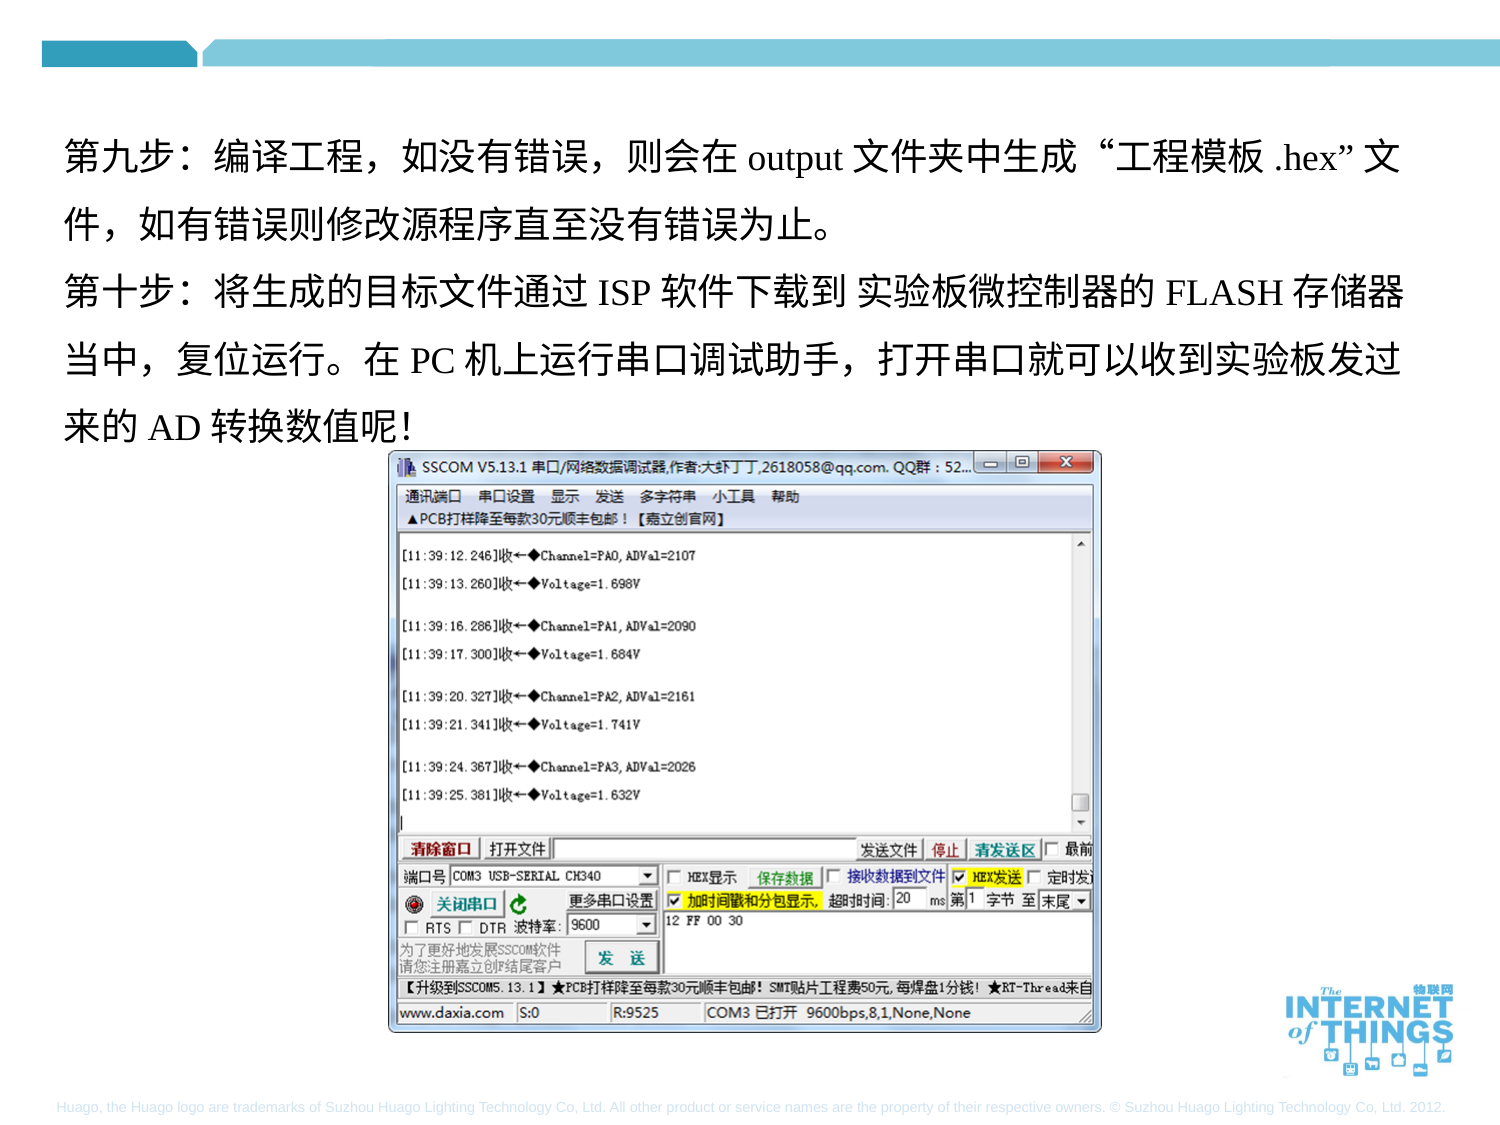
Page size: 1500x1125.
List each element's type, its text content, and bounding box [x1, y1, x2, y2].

picture [387, 450, 1102, 1033]
picture [1283, 984, 1475, 1078]
text_box 第九步：编译工程，如没有错误，则会在output文件夹中生成“工程模板.hex”文件，如有错误则修改源程序直至没有错误为止。 第十步：将生成的目标文件通过ISP软件下载到 实验板微控制器的FLASH存储器当中，复位运行。在PC机上运行串口调试助手，打开串口就可以收到实验板发过来的AD转换数值呢！ [48, 103, 1441, 456]
